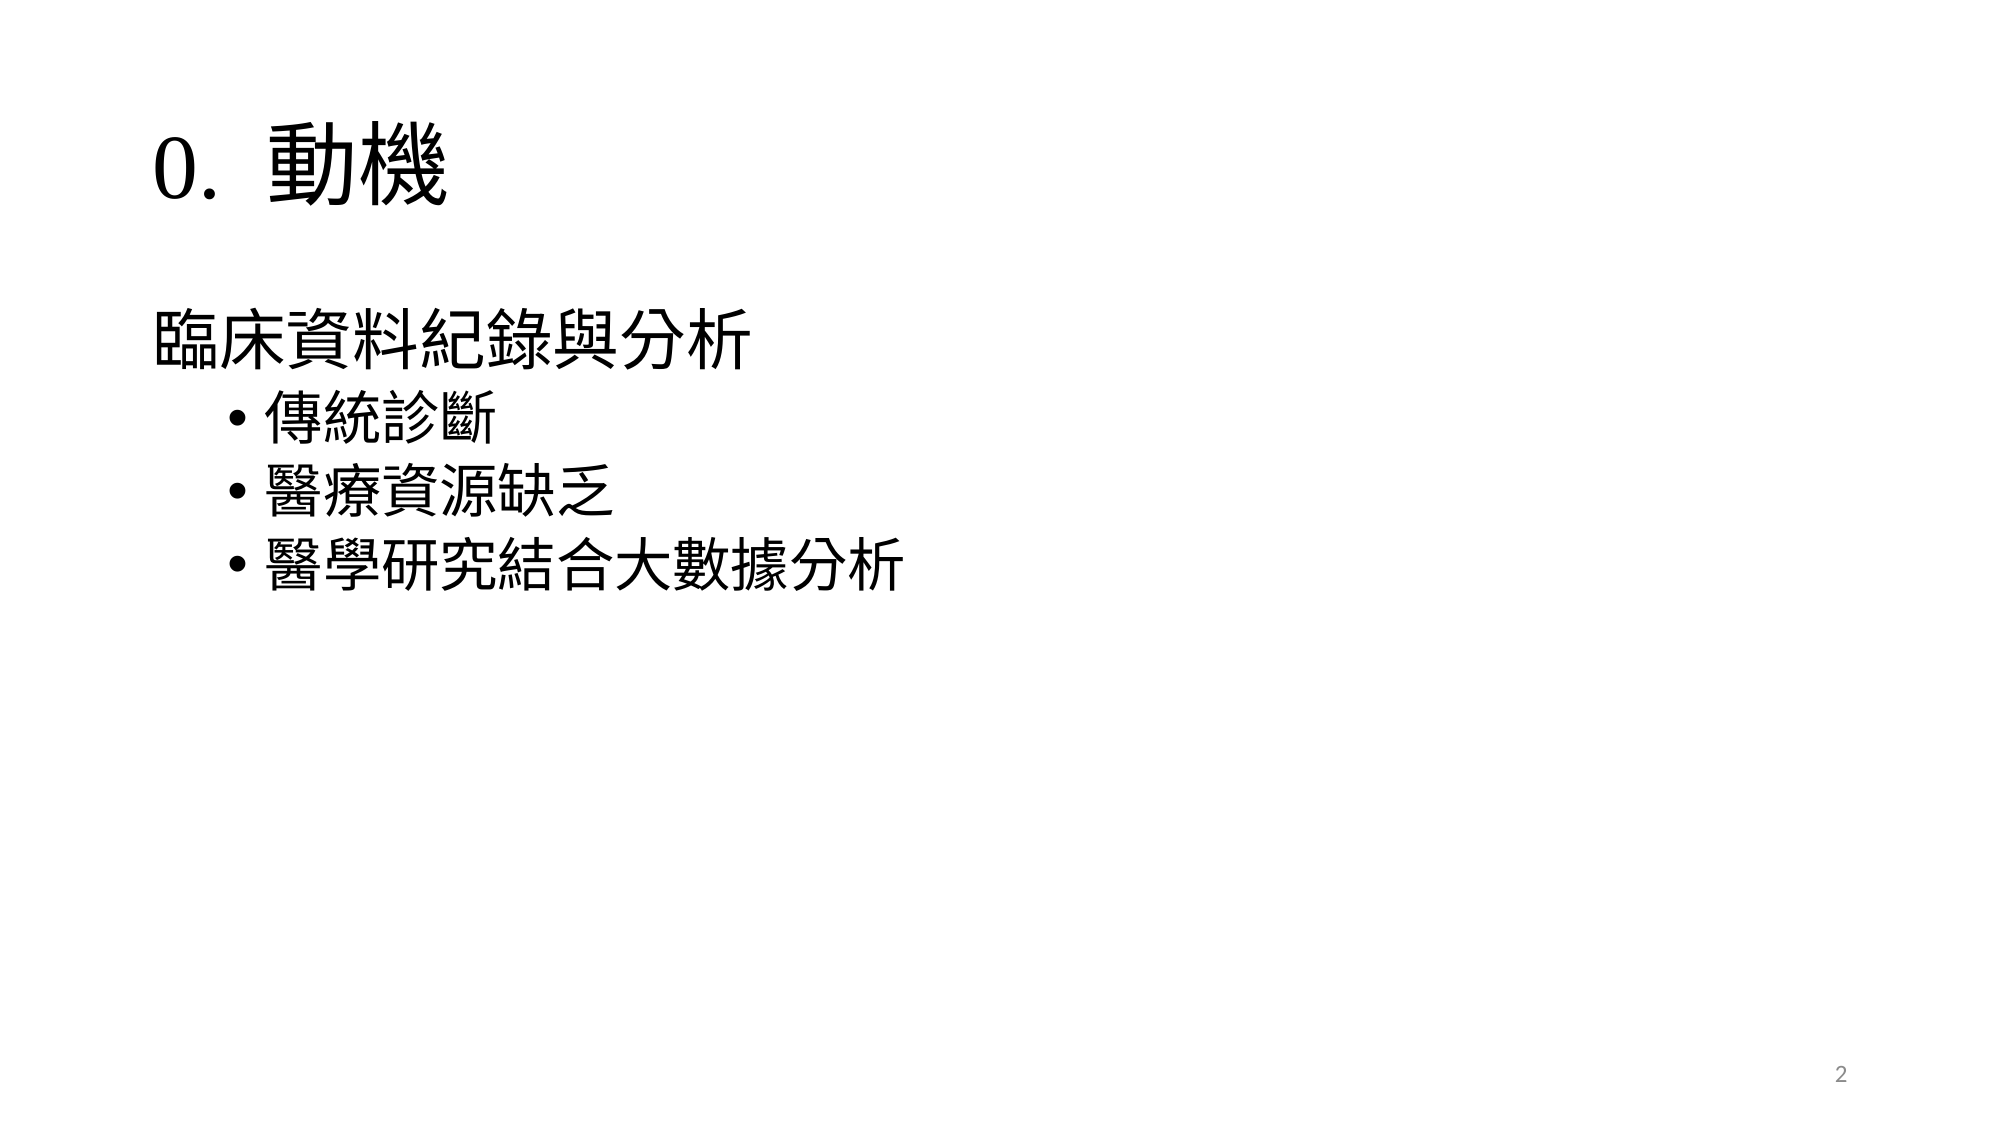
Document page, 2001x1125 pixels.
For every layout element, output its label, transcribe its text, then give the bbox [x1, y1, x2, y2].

slide_number 2 [1412, 1042, 1863, 1103]
title 0. 動機 [137, 59, 1863, 278]
list 臨床資料紀錄與分析 傳統診斷 醫療資源缺乏 醫學研究結合大數據分析 [137, 299, 1863, 1043]
